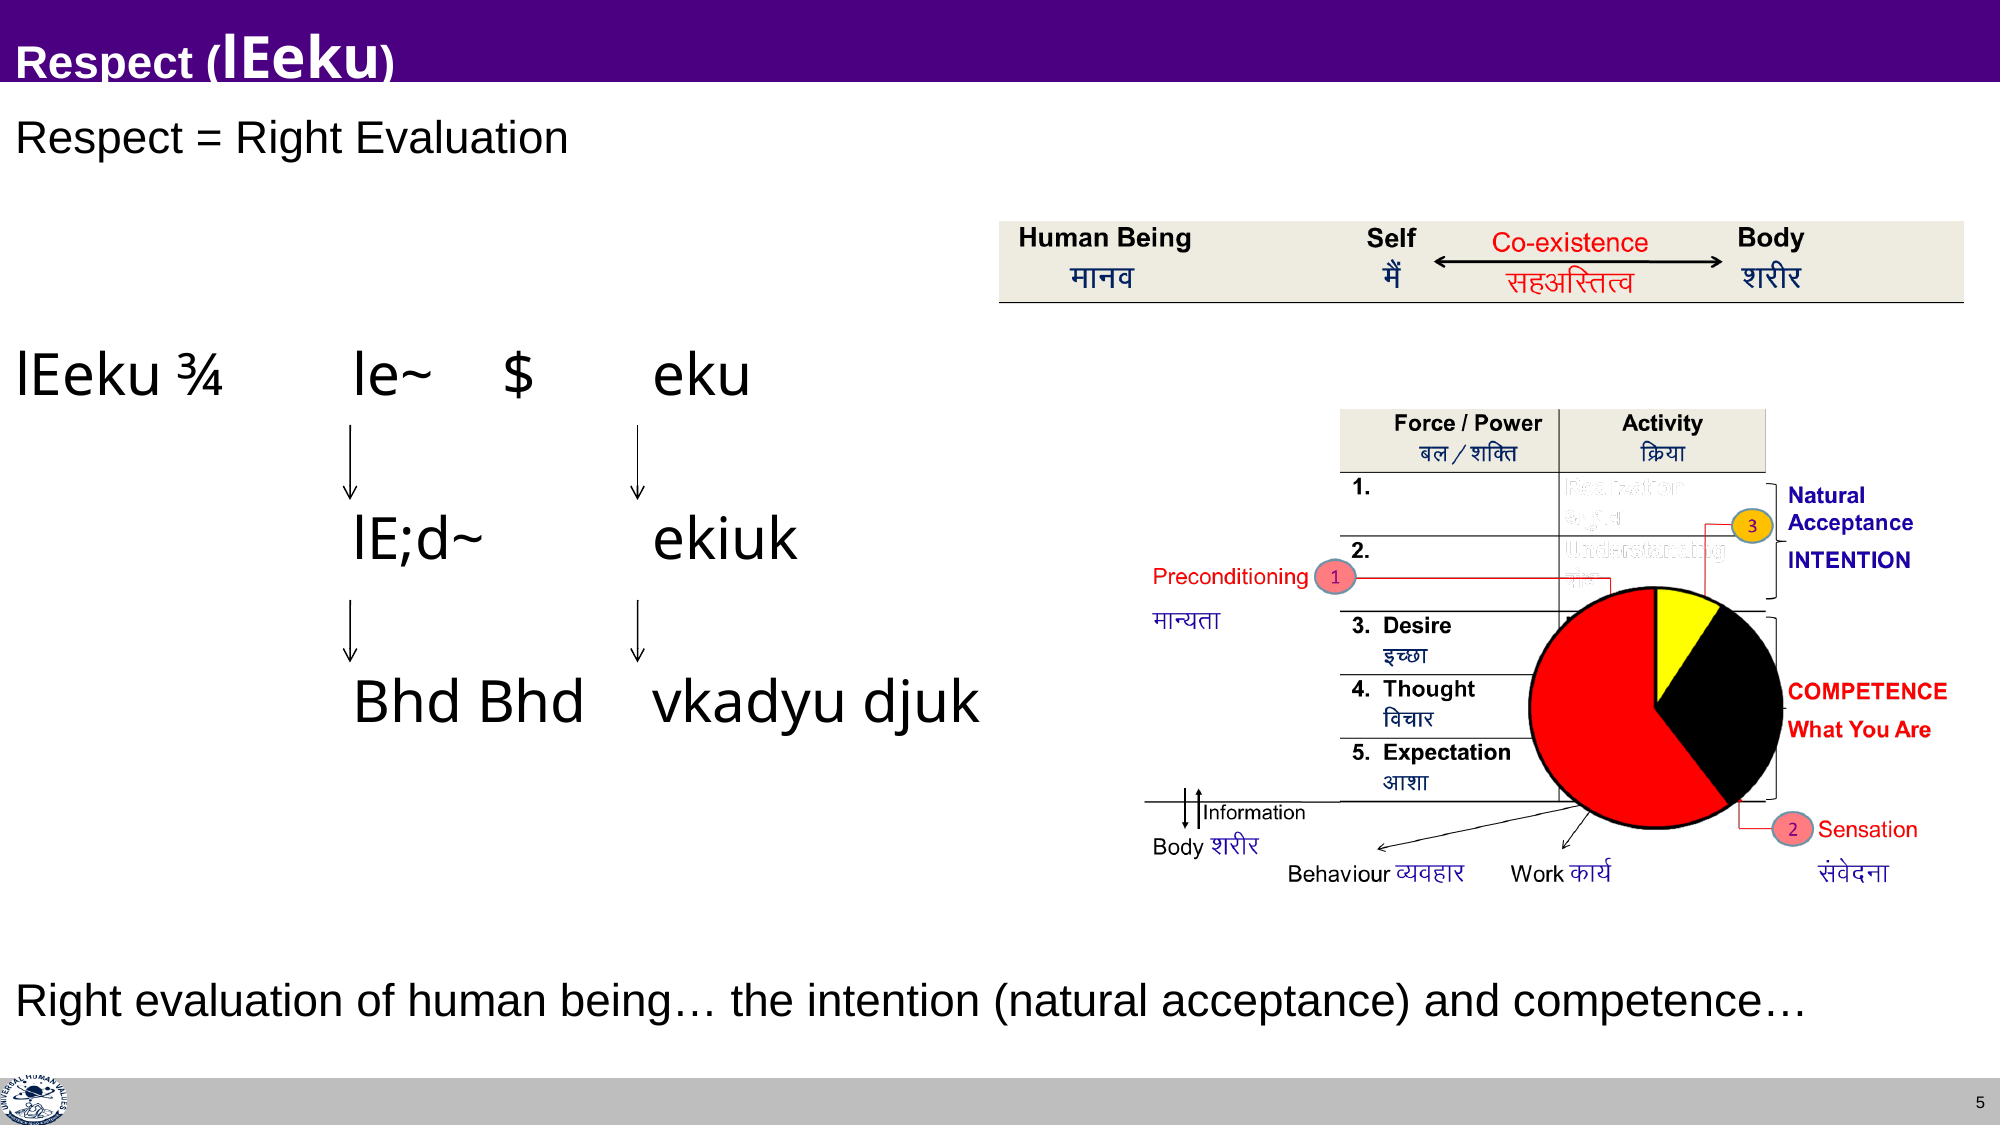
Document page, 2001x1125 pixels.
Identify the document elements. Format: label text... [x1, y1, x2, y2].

picture [999, 212, 1965, 326]
list Respect = Right Evaluation lEeku ¾ le~ $ eku lE;d~ ekiuk Bhd Bhd vkadyu djuk Right evaluation of human being… the intention (natural acceptance) and competence… [0, 99, 2000, 1075]
title Respect (lEeku) [0, 12, 2000, 75]
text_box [349, 424, 638, 501]
picture [0, 1075, 67, 1125]
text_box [349, 599, 639, 663]
picture [1133, 402, 1976, 913]
